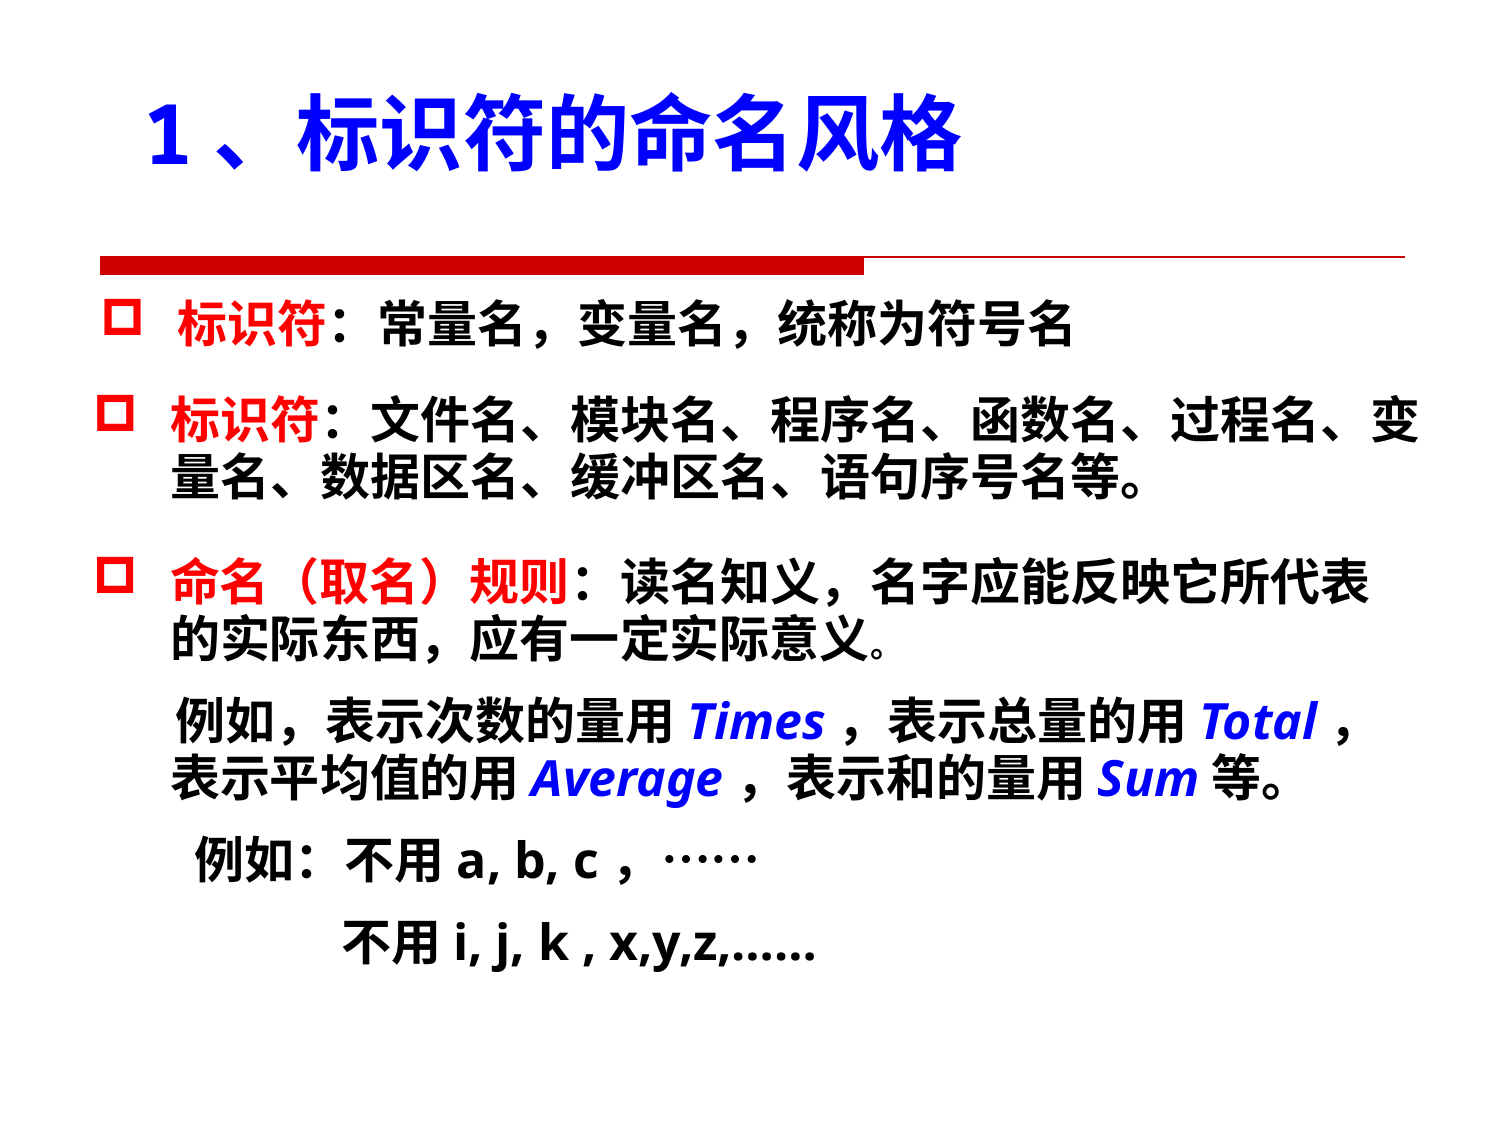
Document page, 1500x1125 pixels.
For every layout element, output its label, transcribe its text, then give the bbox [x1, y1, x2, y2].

text_box 1、标识符的命名风格 [78, 75, 1193, 188]
text_box 标识符：常量名，变量名，统称为符号名 [85, 289, 1093, 362]
text_box 命名（取名）规则：读名知义，名字应能反映它所代表的实际东西，应有一定实际意义。 例如，表示次数的量用Times，表示总量的用Total，表示平均值的用Average，表示和的量用Sum等。 例如：不用a, b, c，…… 不用i, j, k , x,y,z,…… [78, 547, 1415, 1041]
text_box 标识符：文件名、模块名、程序名、函数名、过程名、变量名、数据区名、缓冲区名、语句序号名等。 [78, 385, 1459, 533]
